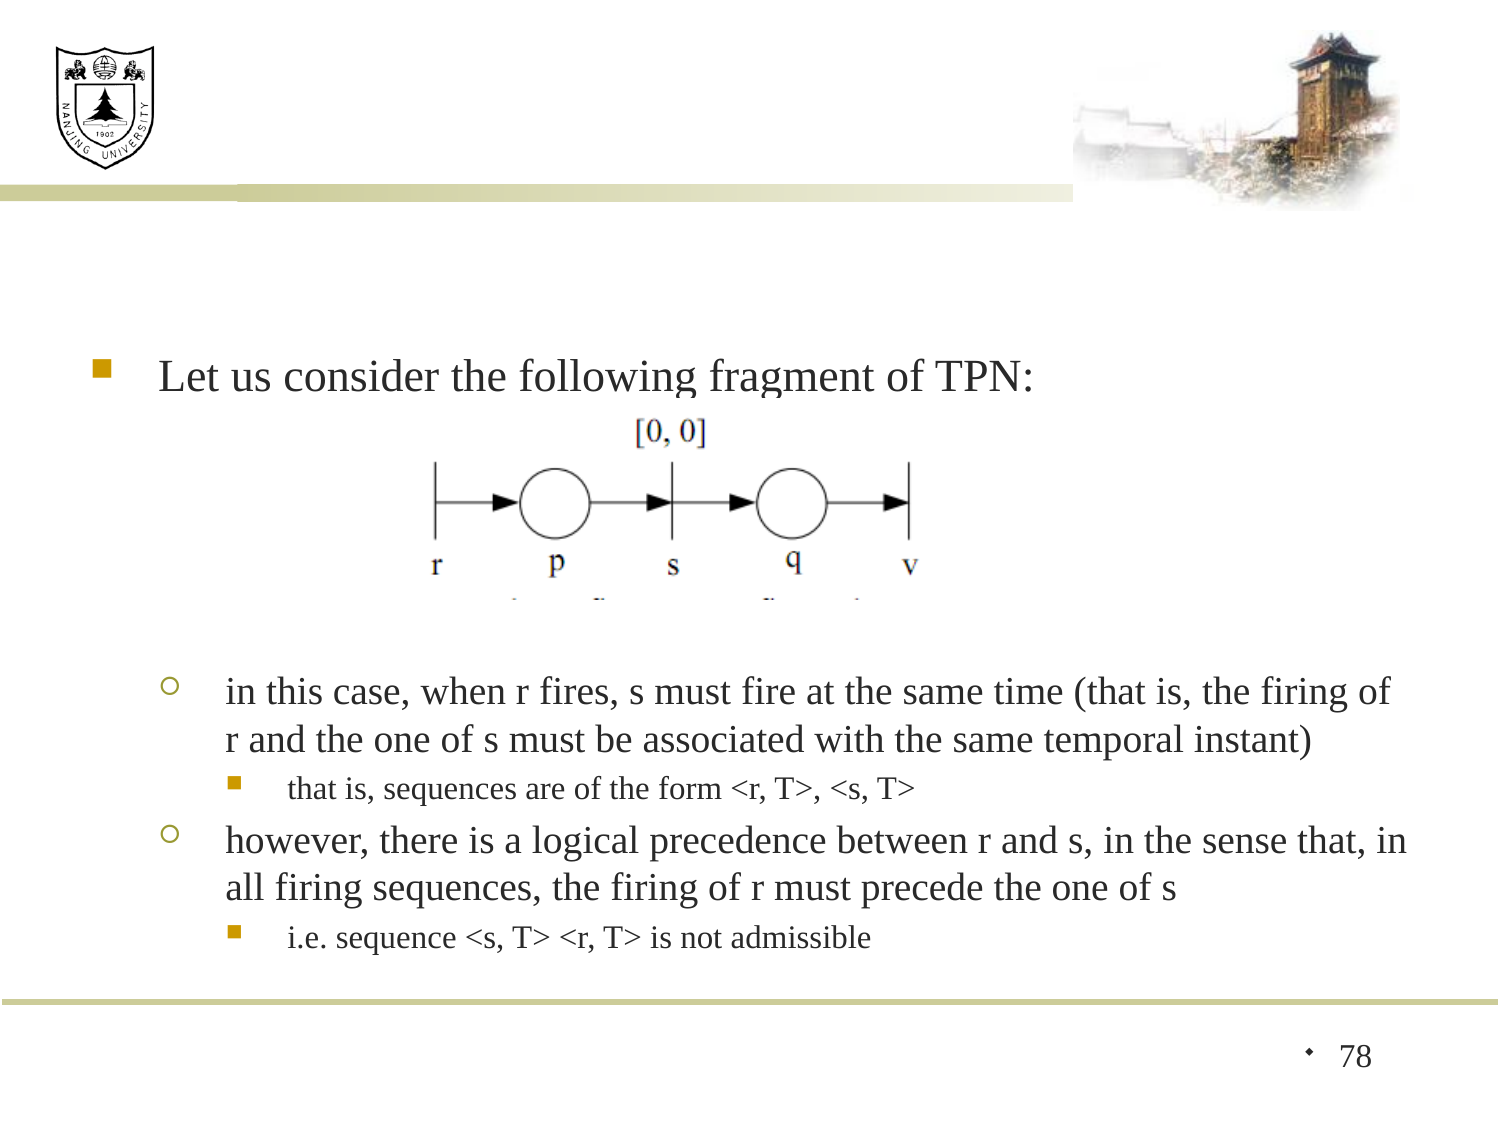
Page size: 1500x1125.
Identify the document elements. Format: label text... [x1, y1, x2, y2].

picture [50, 42, 160, 173]
picture [399, 398, 960, 601]
picture [1073, 30, 1400, 211]
picture [2, 999, 1498, 1005]
slide_number 78 [1234, 1030, 1388, 1107]
list Let us consider the following fragment of TPN: in this case, when r fires, s must fire at the same time (that is, the firing of r and the one of s must be associated with the same temporal instant) that is, sequences are of the form <r, T>, <s, T> however, there is a logical precedence between r and s, in the sense that, in all firing sequences, the firing of r must precede the one of s i.e. sequence <s, T> <r, T> is not admissible [75, 337, 1425, 975]
